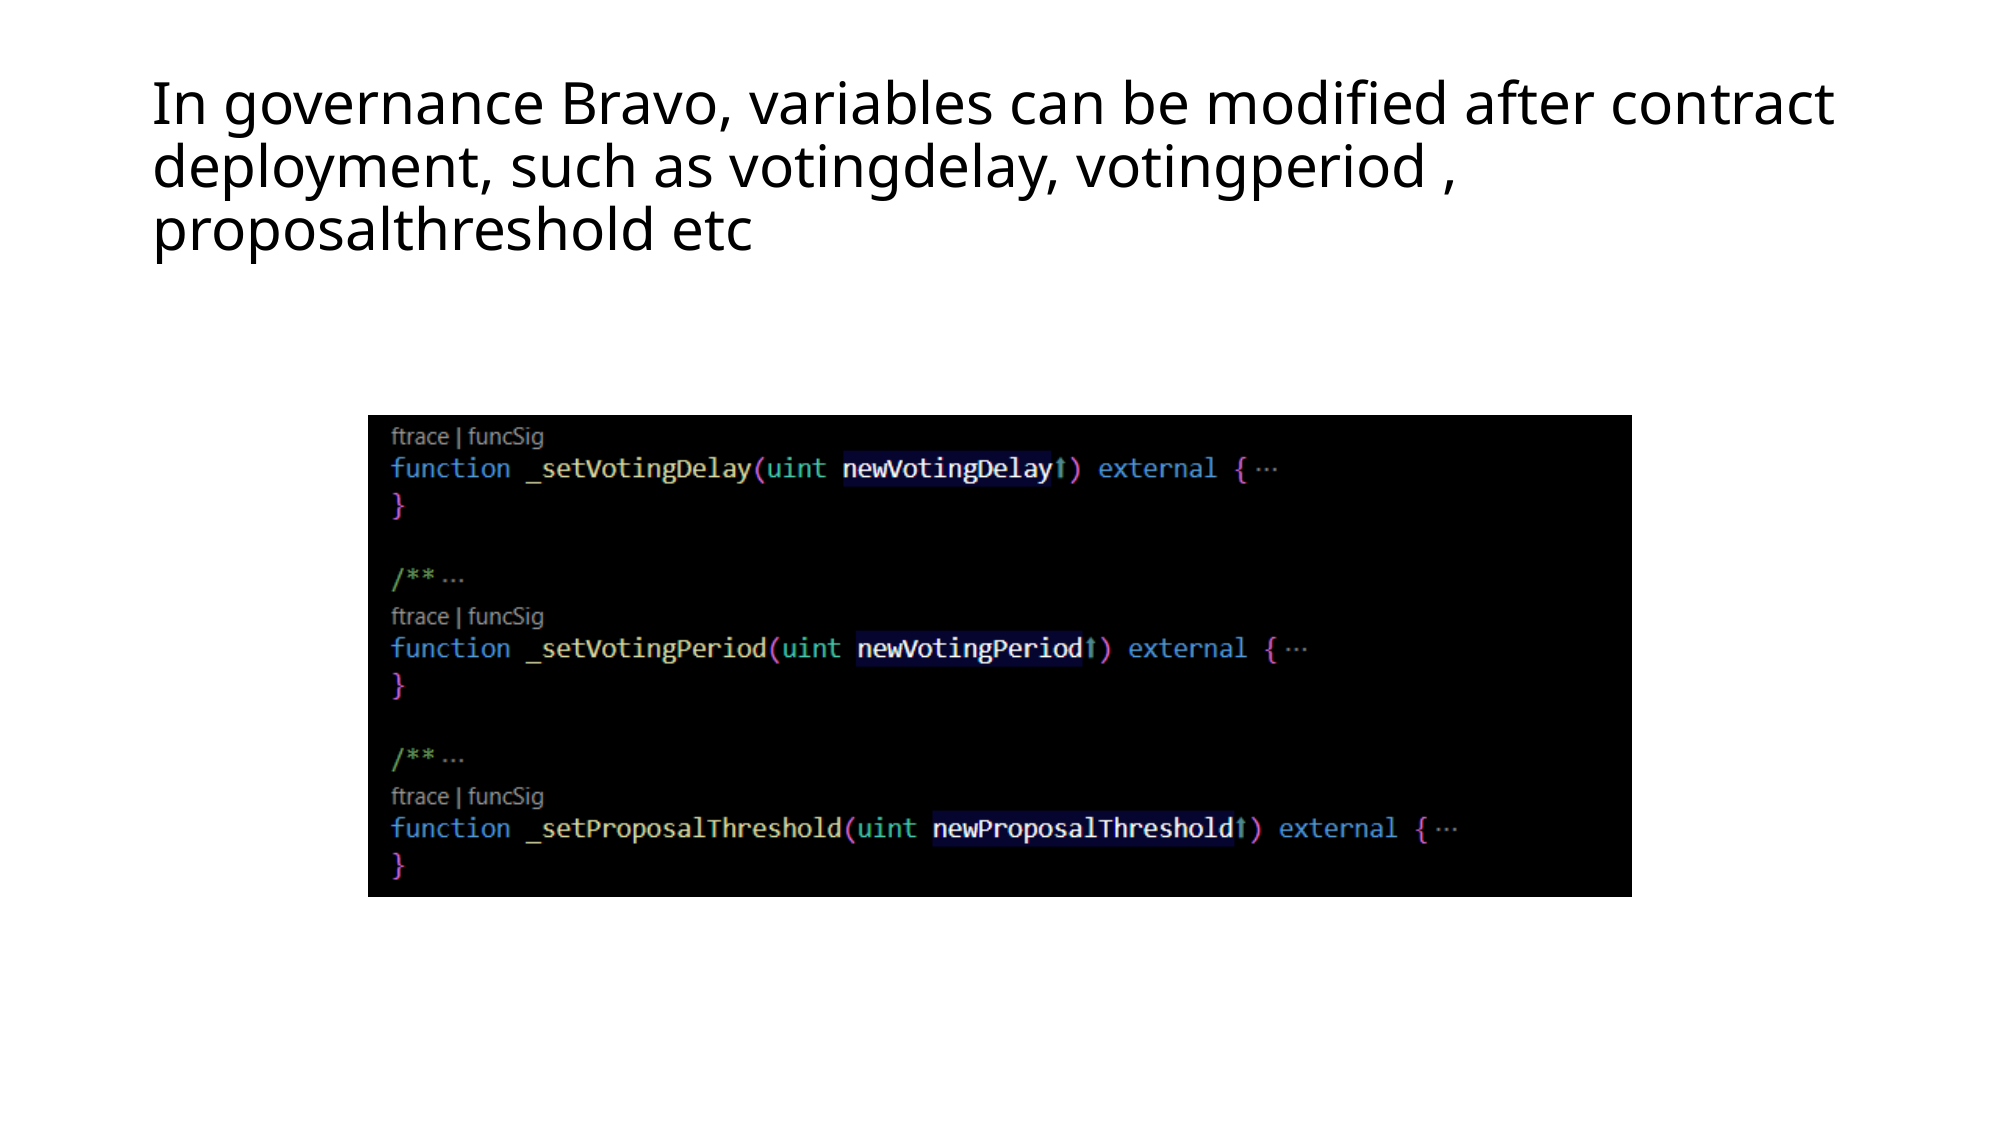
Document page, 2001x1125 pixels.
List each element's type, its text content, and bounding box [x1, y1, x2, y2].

title In governance Bravo, variables can be modified after contract deployment, such as votingdelay, votingperiod , proposalthreshold etc [137, 59, 1863, 278]
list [368, 415, 1632, 897]
